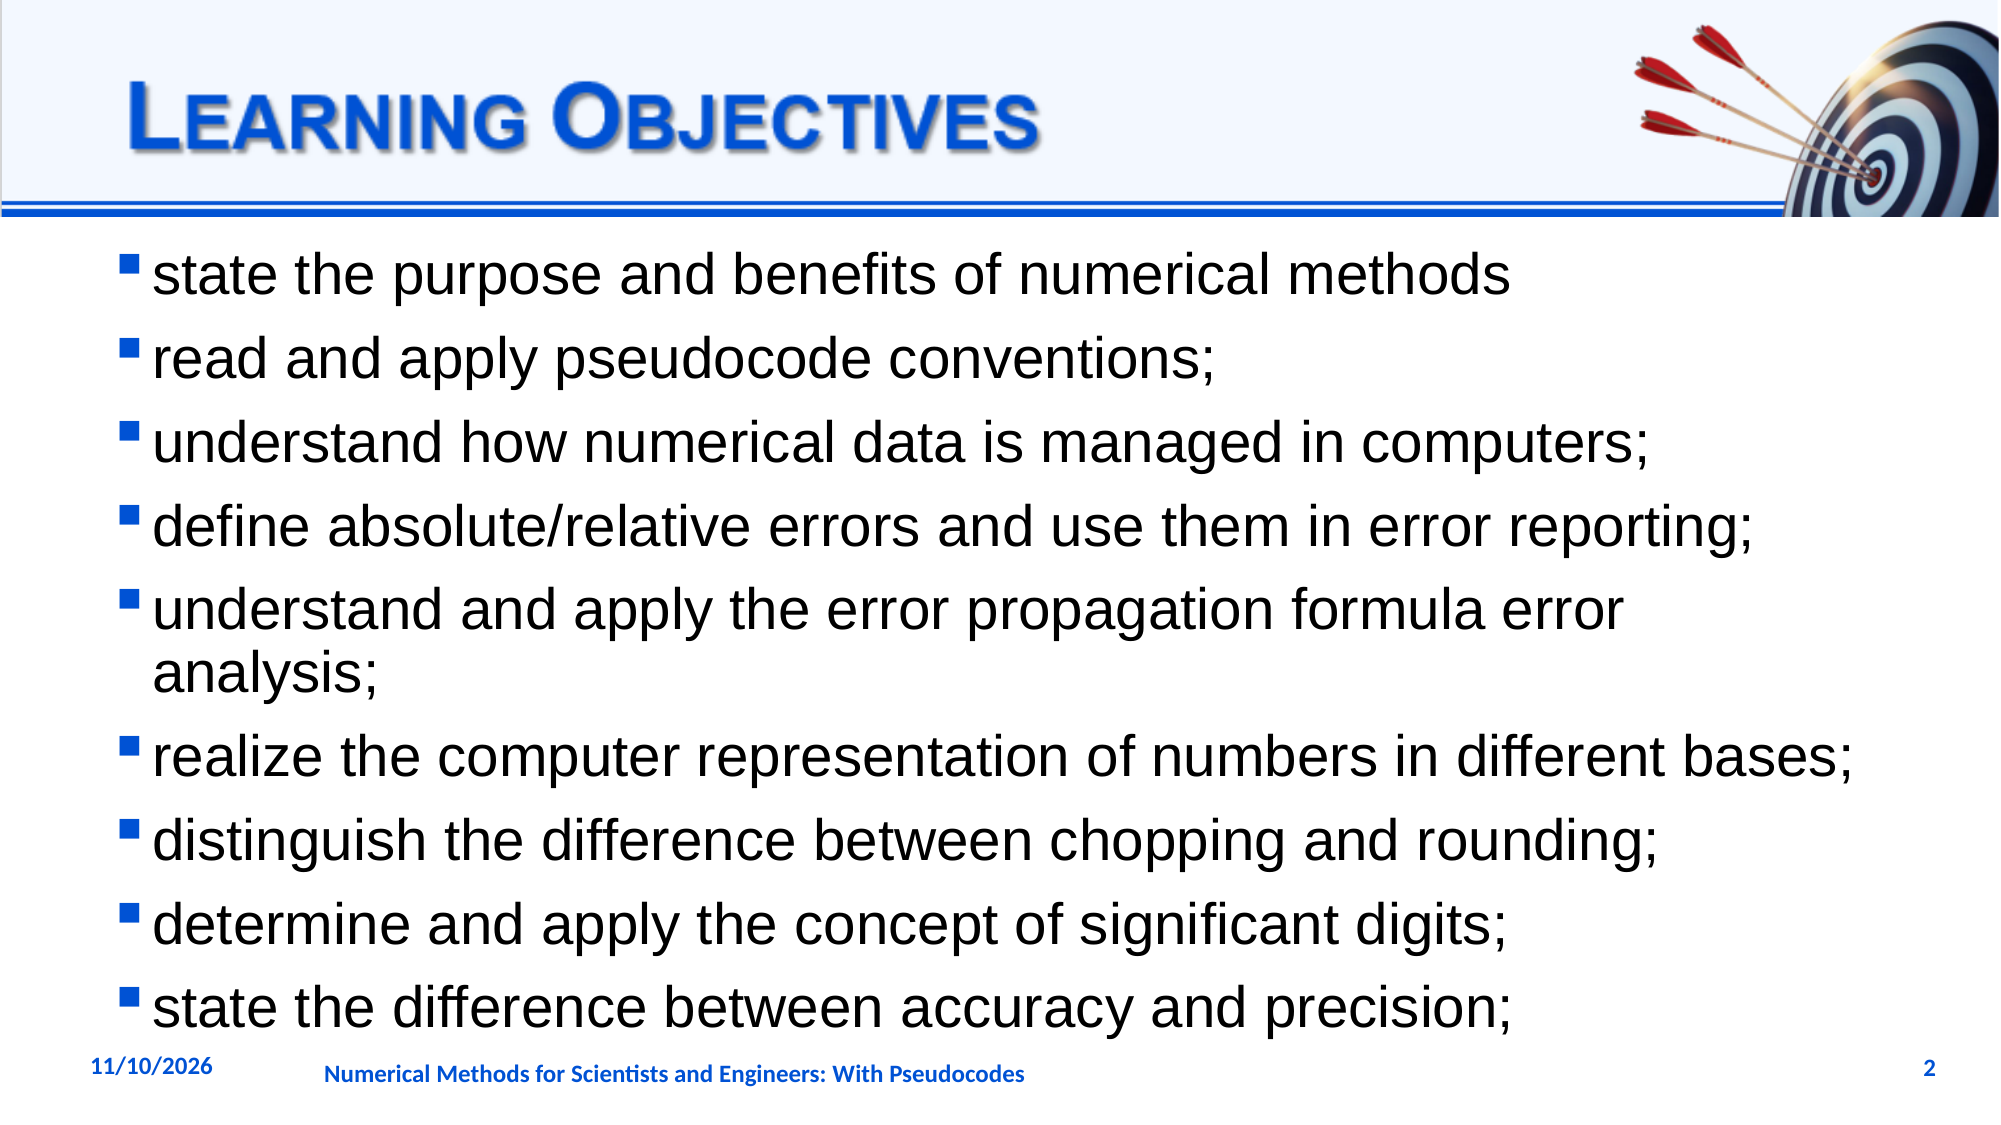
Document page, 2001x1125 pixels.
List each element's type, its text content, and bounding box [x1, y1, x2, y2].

slide_number 2 [1781, 1036, 1952, 1097]
footer Numerical Methods for Scientists and Engineers: With Pseudocodes [309, 1042, 1507, 1103]
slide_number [59, 1034, 245, 1095]
picture [0, 0, 1999, 217]
list state the purpose and benefits of numerical methods read and apply pseudocode conventions; understand how numerical data is managed in computers; define absolute/relative errors and use them in error reporting; understand and apply the error propagation formula error analysis; realize the computer representation of numbers in different bases; distinguish the difference between chopping and rounding; determine and apply the concept of significant digits; state the difference between accuracy and precision; [99, 236, 1885, 951]
